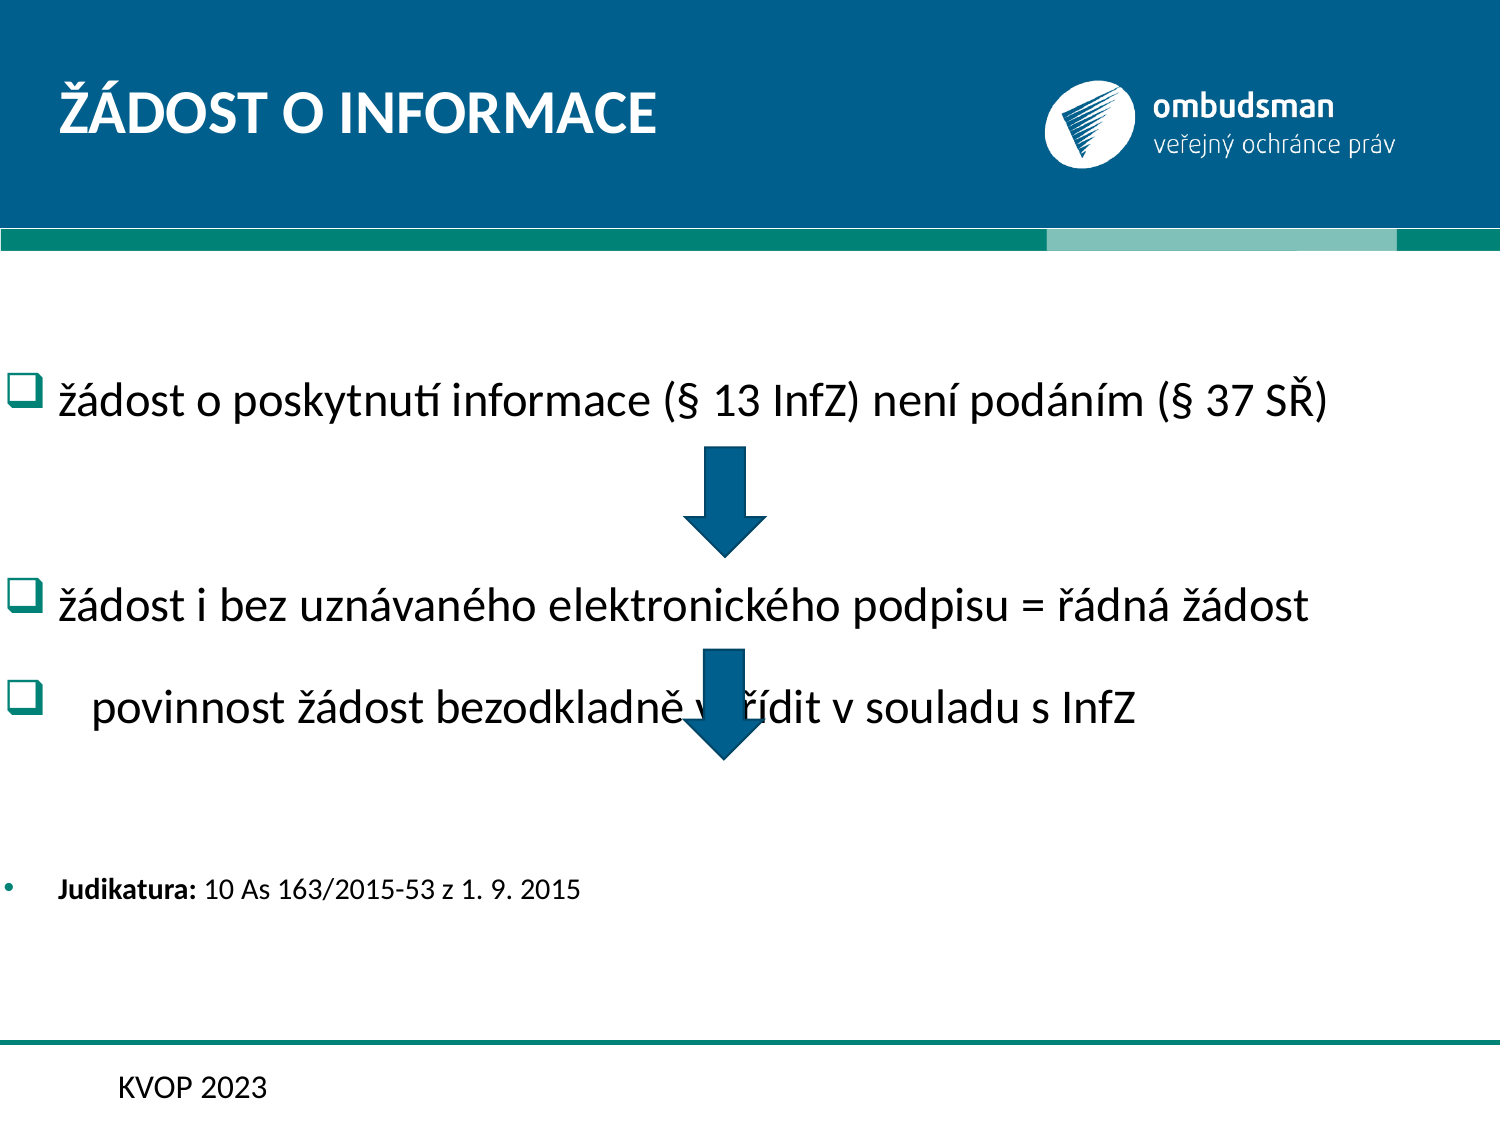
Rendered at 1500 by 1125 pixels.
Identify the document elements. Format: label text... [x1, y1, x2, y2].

title Žádost o INFORMACE [0, 0, 1500, 228]
text_box [682, 446, 768, 559]
list žádost o poskytnutí informace (§ 13 InfZ) není podáním (§ 37 SŘ) žádost i bez uznávaného elektronického podpisu = řádná žádost povinnost žádost bezodkladně vyřídit v souladu s InfZ Judikatura: 10 As 163/2015-53 z 1. 9. 2015 [0, 331, 1480, 1004]
picture [0, 229, 1500, 251]
text_box [681, 648, 767, 761]
list KVOP 2023 [103, 1062, 1041, 1123]
